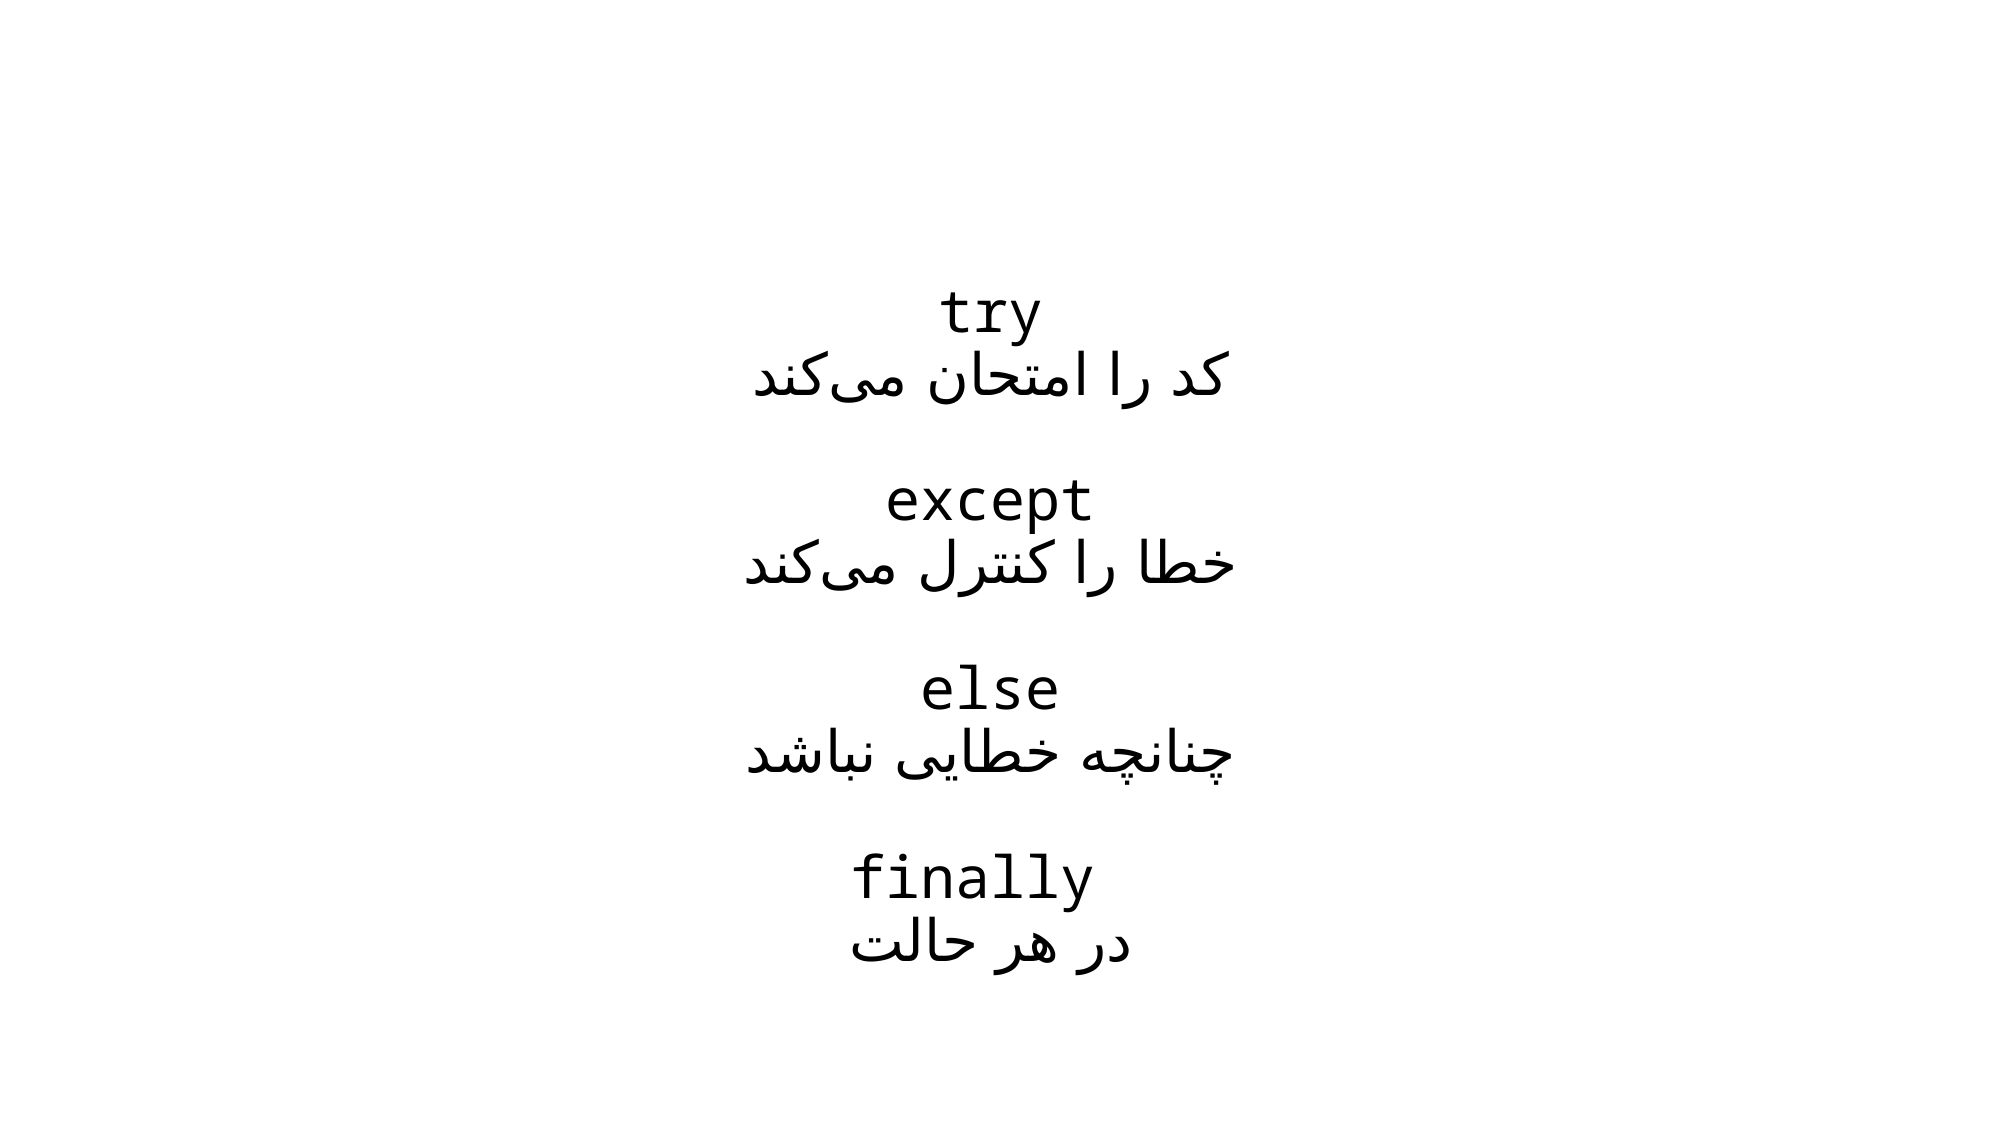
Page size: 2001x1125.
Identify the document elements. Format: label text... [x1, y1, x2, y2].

title try کد را امتحان می‌کند except خطا را کنترل می‌کند else چنانچه خطایی نباشد finally در هر حالت [240, 215, 1741, 982]
